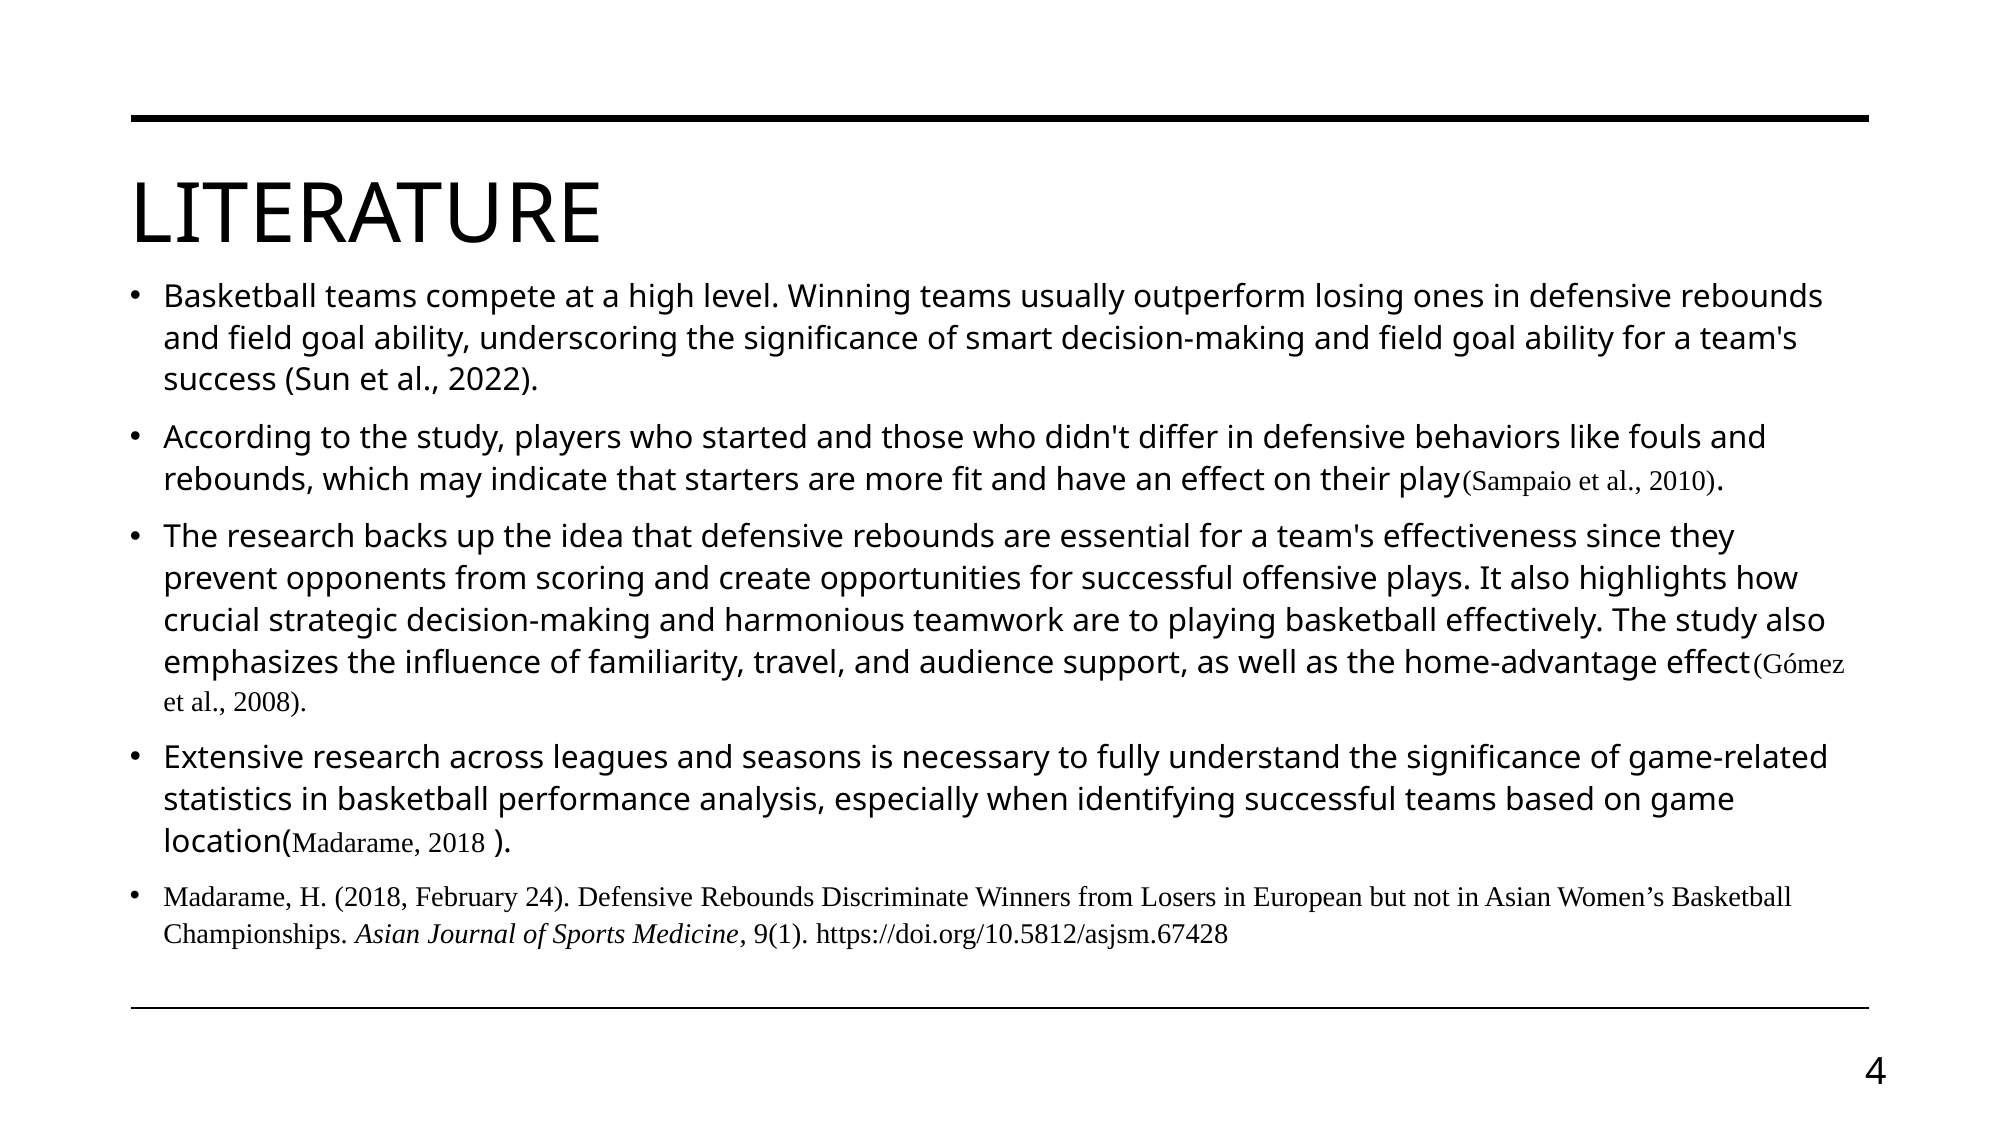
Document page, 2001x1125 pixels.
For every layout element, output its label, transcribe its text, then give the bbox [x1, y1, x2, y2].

list Basketball teams compete at a high level. Winning teams usually outperform losing ones in defensive rebounds and field goal ability, underscoring the significance of smart decision-making and field goal ability for a team's success (Sun et al., 2022). According to the study, players who started and those who didn't differ in defensive behaviors like fouls and rebounds, which may indicate that starters are more fit and have an effect on their play(Sampaio et al., 2010). The research backs up the idea that defensive rebounds are essential for a team's effectiveness since they prevent opponents from scoring and create opportunities for successful offensive plays. It also highlights how crucial strategic decision-making and harmonious teamwork are to playing basketball effectively. The study also emphasizes the influence of familiarity, travel, and audience support, as well as the home-advantage effect(Gómez et al., 2008). Extensive research across leagues and seasons is necessary to fully understand the significance of game-related statistics in basketball performance analysis, especially when identifying successful teams based on game location(Madarame, 2018 ). Madarame, H. (2018, February 24). Defensive Rebounds Discriminate Winners from Losers in European but not in Asian Women’s Basketball Championships. Asian Journal of Sports Medicine, 9(1). https://doi.org/10.5812/asjsm.67428 [114, 264, 1869, 974]
slide_number 4 [1791, 1042, 1902, 1103]
title Literature [114, 151, 1869, 264]
